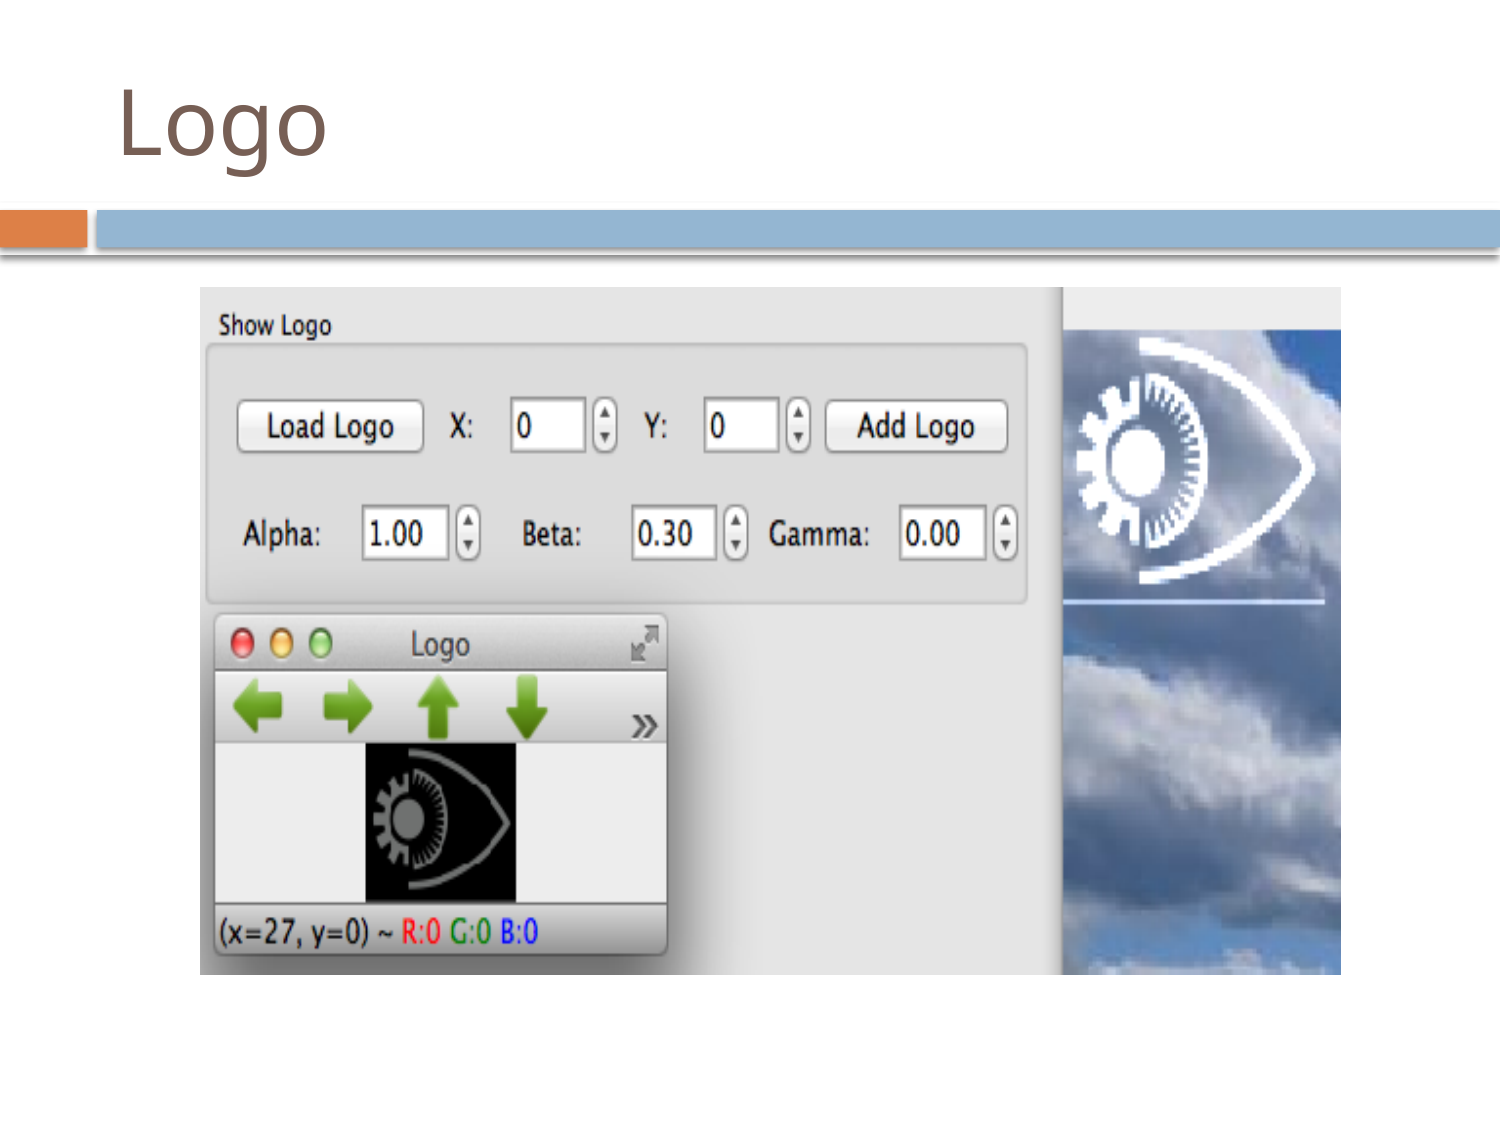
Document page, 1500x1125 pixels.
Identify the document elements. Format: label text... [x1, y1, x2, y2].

title Logo [100, 37, 1438, 200]
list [199, 287, 1341, 976]
